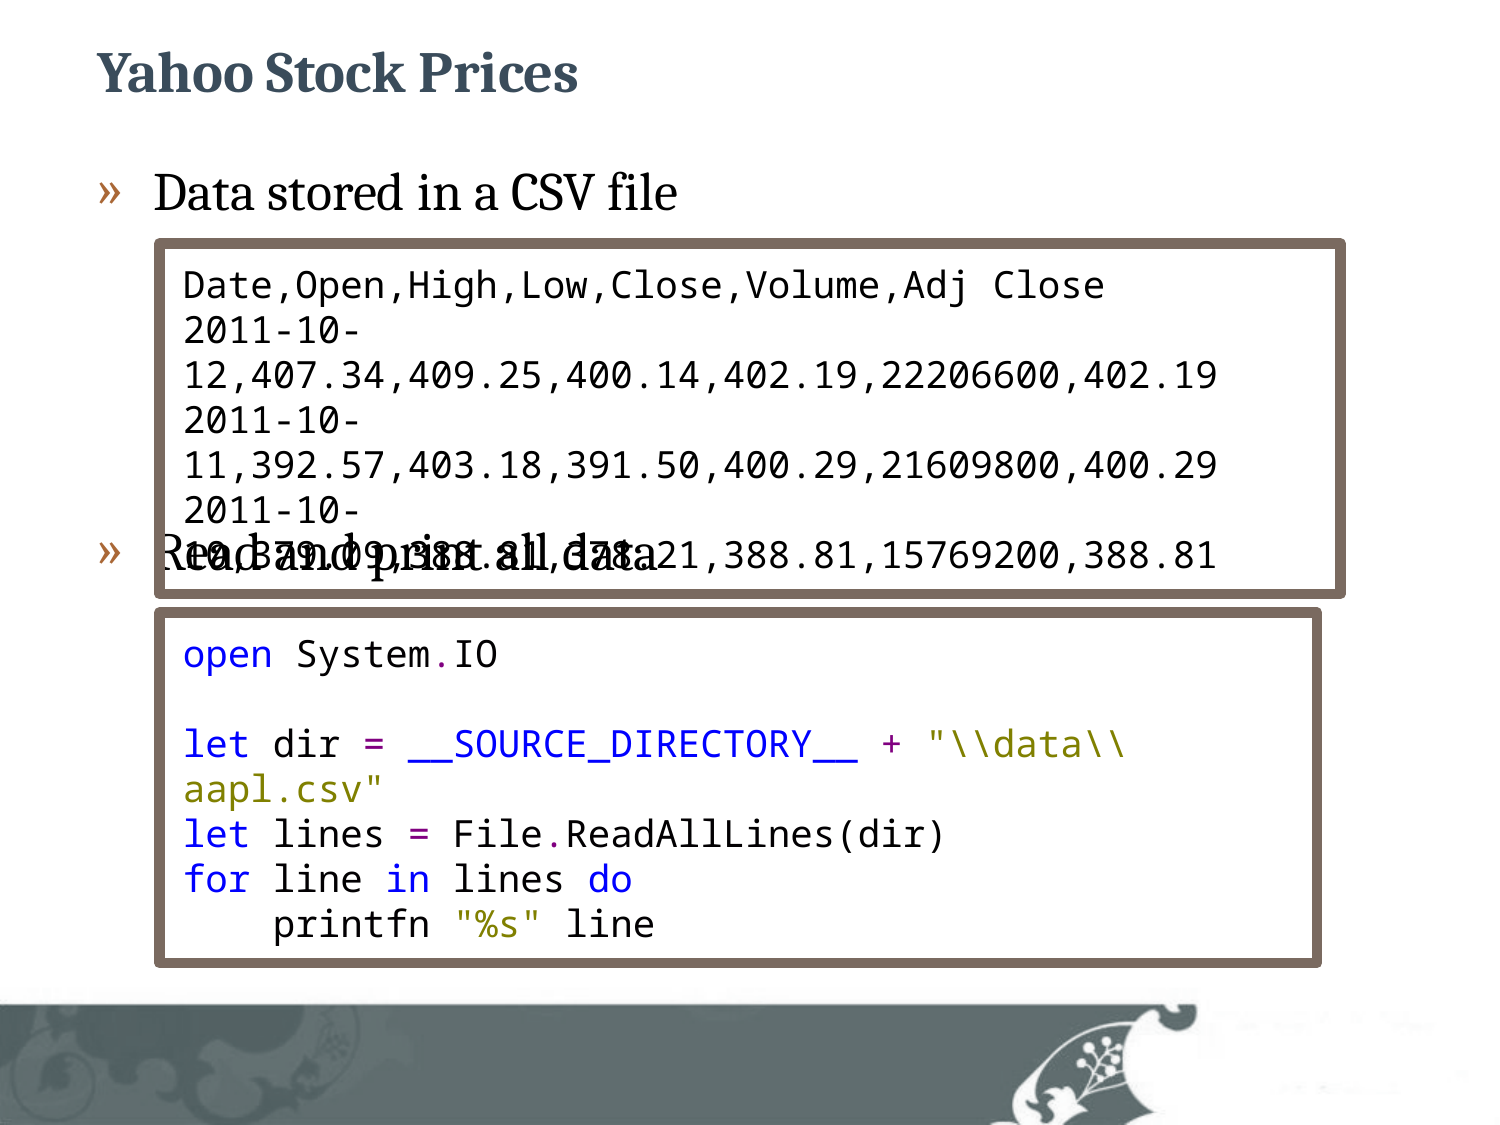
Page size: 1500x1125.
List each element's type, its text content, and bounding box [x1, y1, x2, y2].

list Data stored in a CSV file Read and print all data [81, 148, 1435, 978]
text_box open System.IO let dir = __SOURCE_DIRECTORY__ + "\\data\\aapl.csv" let lines = File.ReadAllLines(dir) for line in lines do printfn "%s" line [159, 612, 1317, 963]
title Yahoo Stock Prices [81, 0, 1435, 138]
text_box Date,Open,High,Low,Close,Volume,Adj Close 2011-10-12,407.34,409.25,400.14,402.19,22206600,402.19 2011-10-11,392.57,403.18,391.50,400.29,21609800,400.29 2011-10-10,379.09,388.81,378.21,388.81,15769200,388.81 [159, 243, 1341, 594]
